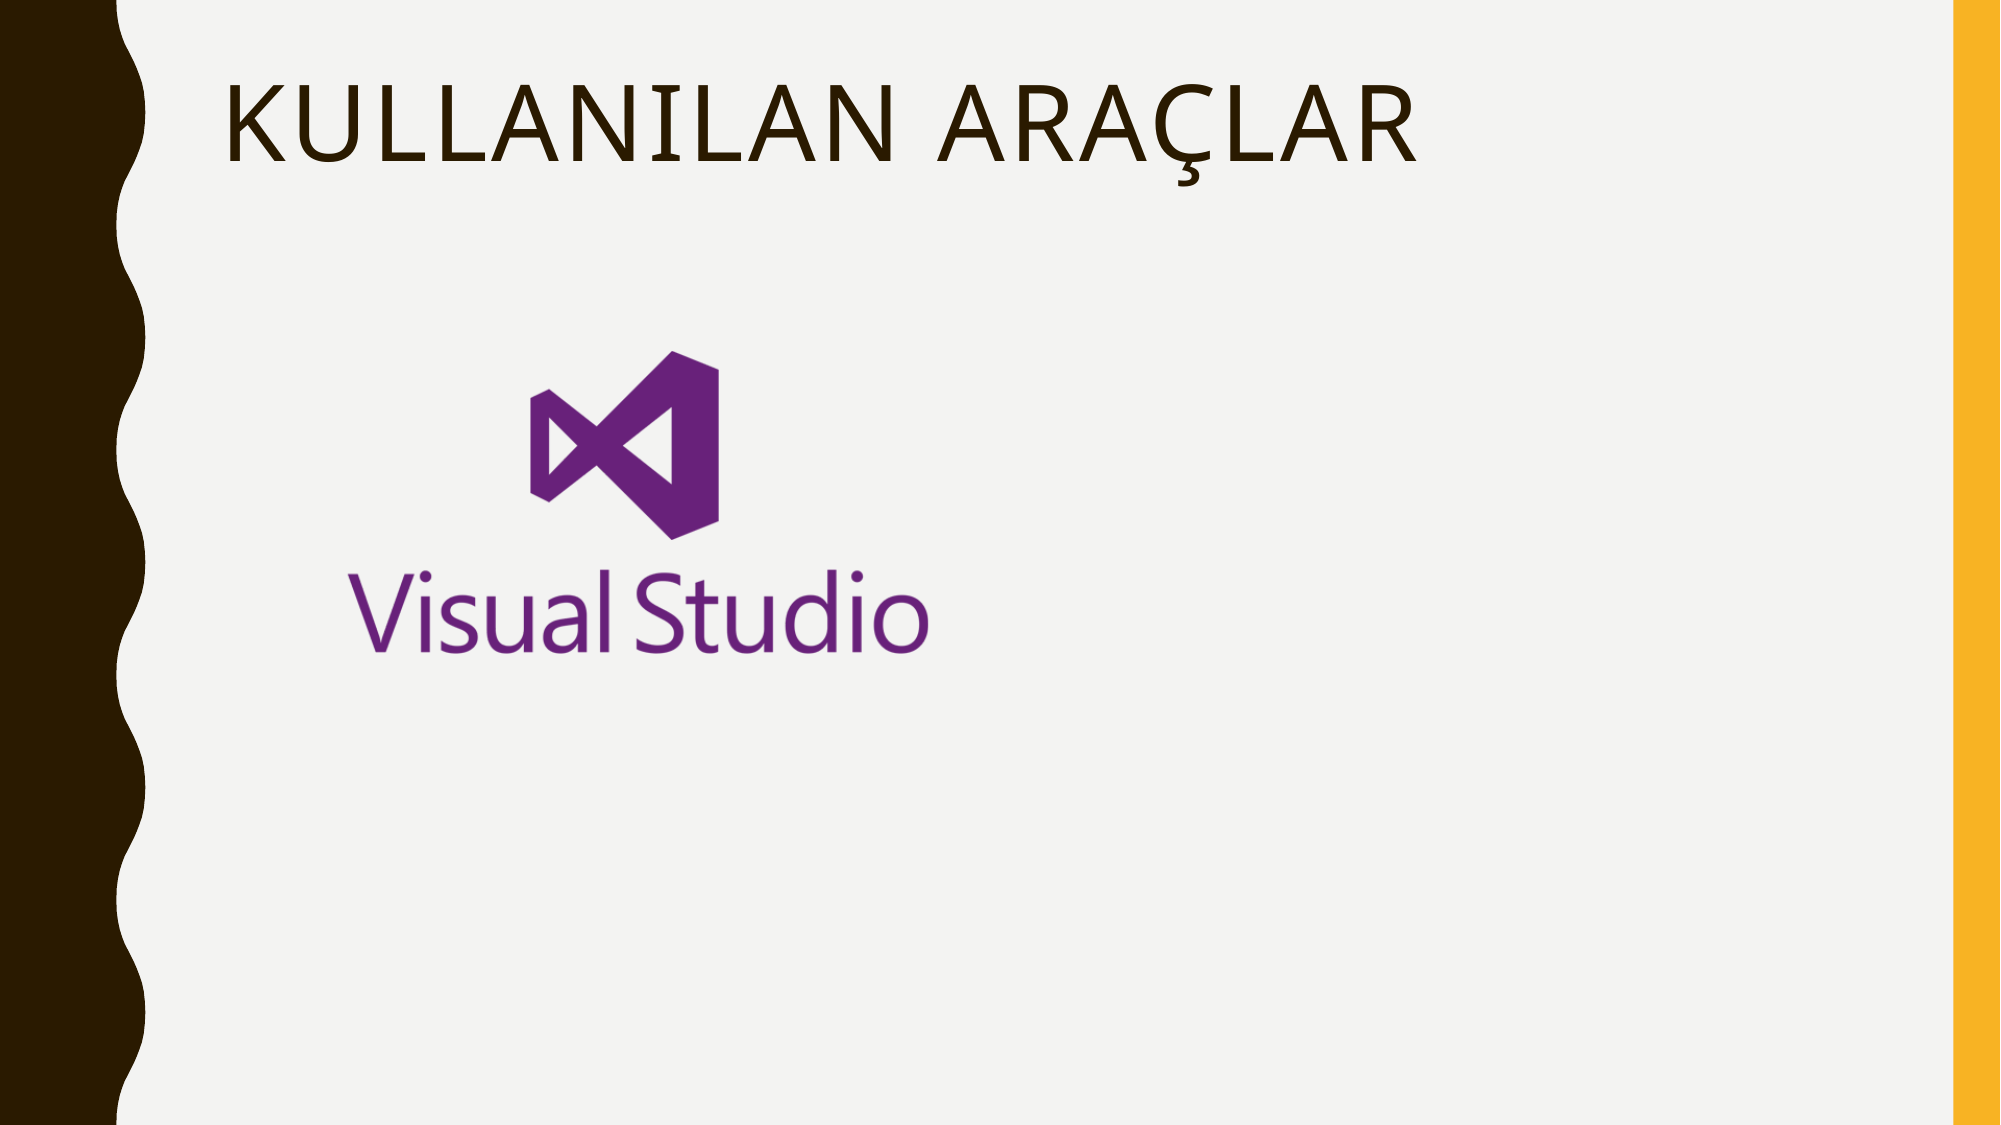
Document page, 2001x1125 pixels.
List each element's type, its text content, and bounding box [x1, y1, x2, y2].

picture [205, 306, 1039, 724]
title KULLANILAN ARAÇLAR [205, 62, 1875, 308]
